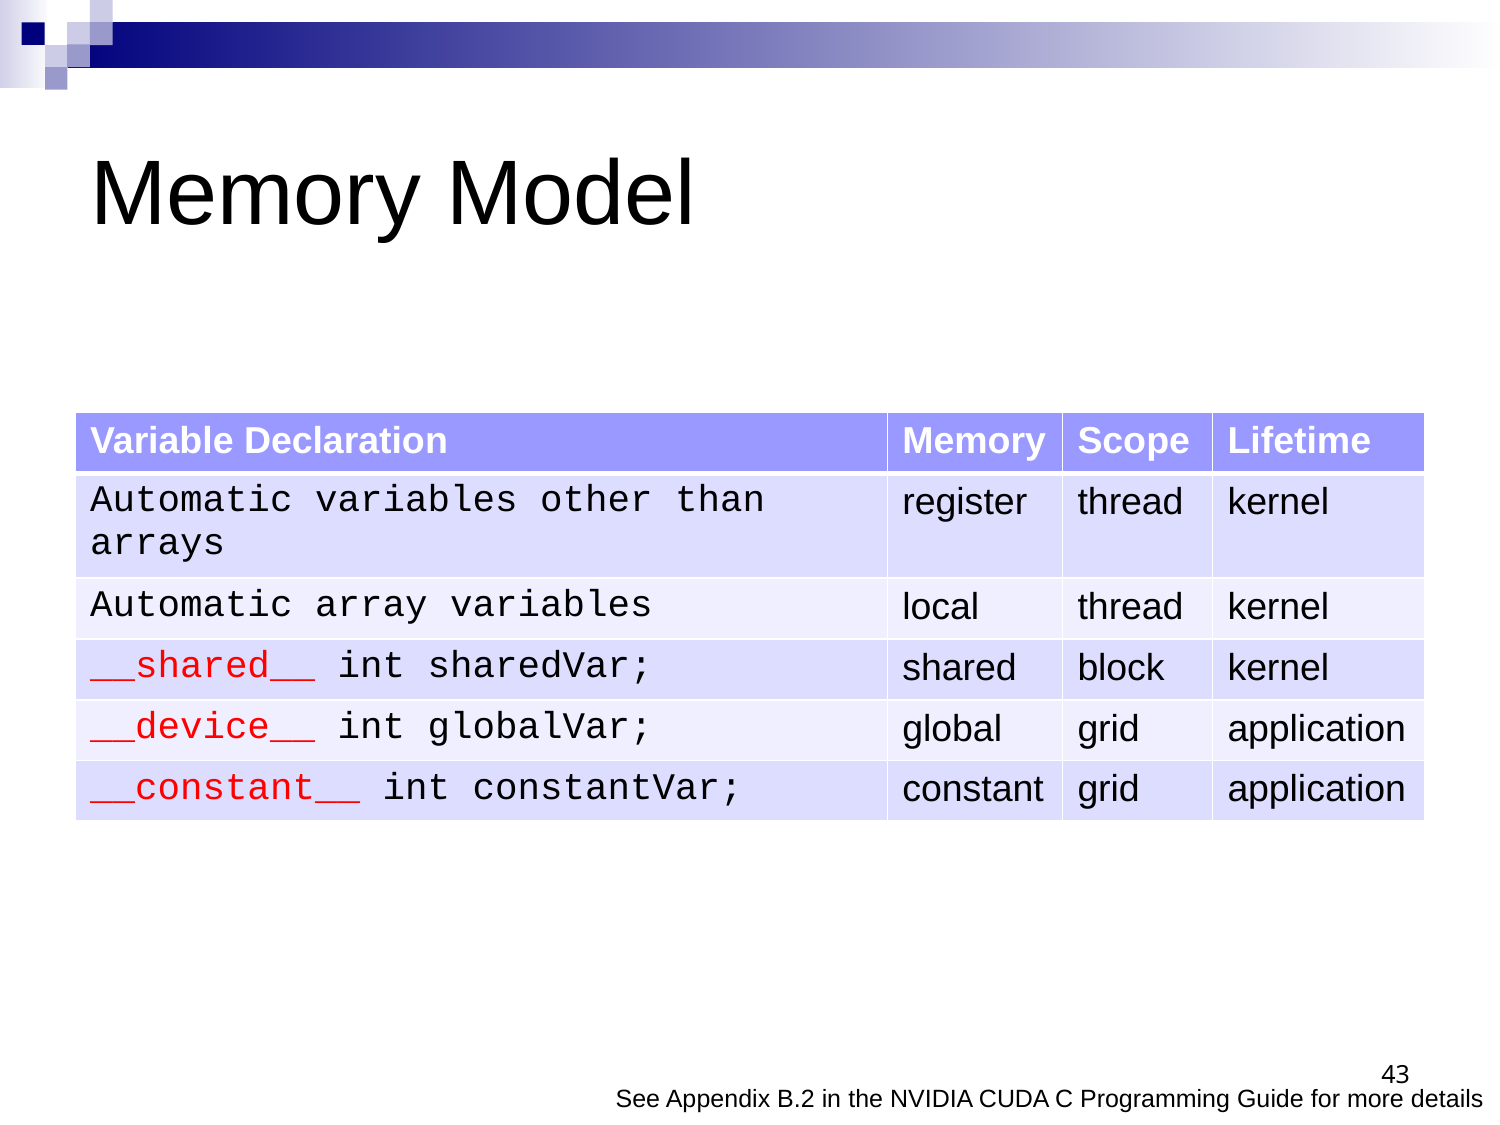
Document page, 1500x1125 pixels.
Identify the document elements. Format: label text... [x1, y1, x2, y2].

table_cell __constant__ int constantVar; [76, 761, 887, 820]
table_header Variable Declaration [76, 413, 887, 471]
table_cell shared [888, 640, 1062, 699]
table_cell grid [1063, 761, 1212, 820]
table_cell grid [1063, 701, 1212, 760]
table_cell kernel [1213, 640, 1424, 699]
table_cell register [888, 476, 1062, 577]
table_cell thread [1063, 579, 1212, 638]
table_cell Automatic variables other than arrays [76, 476, 887, 577]
table_cell global [888, 701, 1062, 760]
table_header Lifetime [1213, 413, 1424, 471]
table_cell __device__ int globalVar; [76, 701, 887, 760]
title Memory Model [75, 75, 1425, 300]
table_header Scope [1063, 413, 1212, 471]
table_cell block [1063, 640, 1212, 699]
table_cell local [888, 579, 1062, 638]
table_cell constant [888, 761, 1062, 820]
table_cell application [1213, 701, 1424, 760]
table_cell Automatic array variables [76, 579, 887, 638]
slide_number 43 [1074, 1024, 1426, 1101]
table_cell application [1213, 761, 1424, 820]
table_cell kernel [1213, 579, 1424, 638]
text_box See Appendix B.2 in the NVIDIA CUDA C Programming Guide for more details [0, 1074, 1500, 1120]
table_cell __shared__ int sharedVar; [76, 640, 887, 699]
table_header Memory [888, 413, 1062, 471]
table_cell kernel [1213, 476, 1424, 577]
table_cell thread [1063, 476, 1212, 577]
